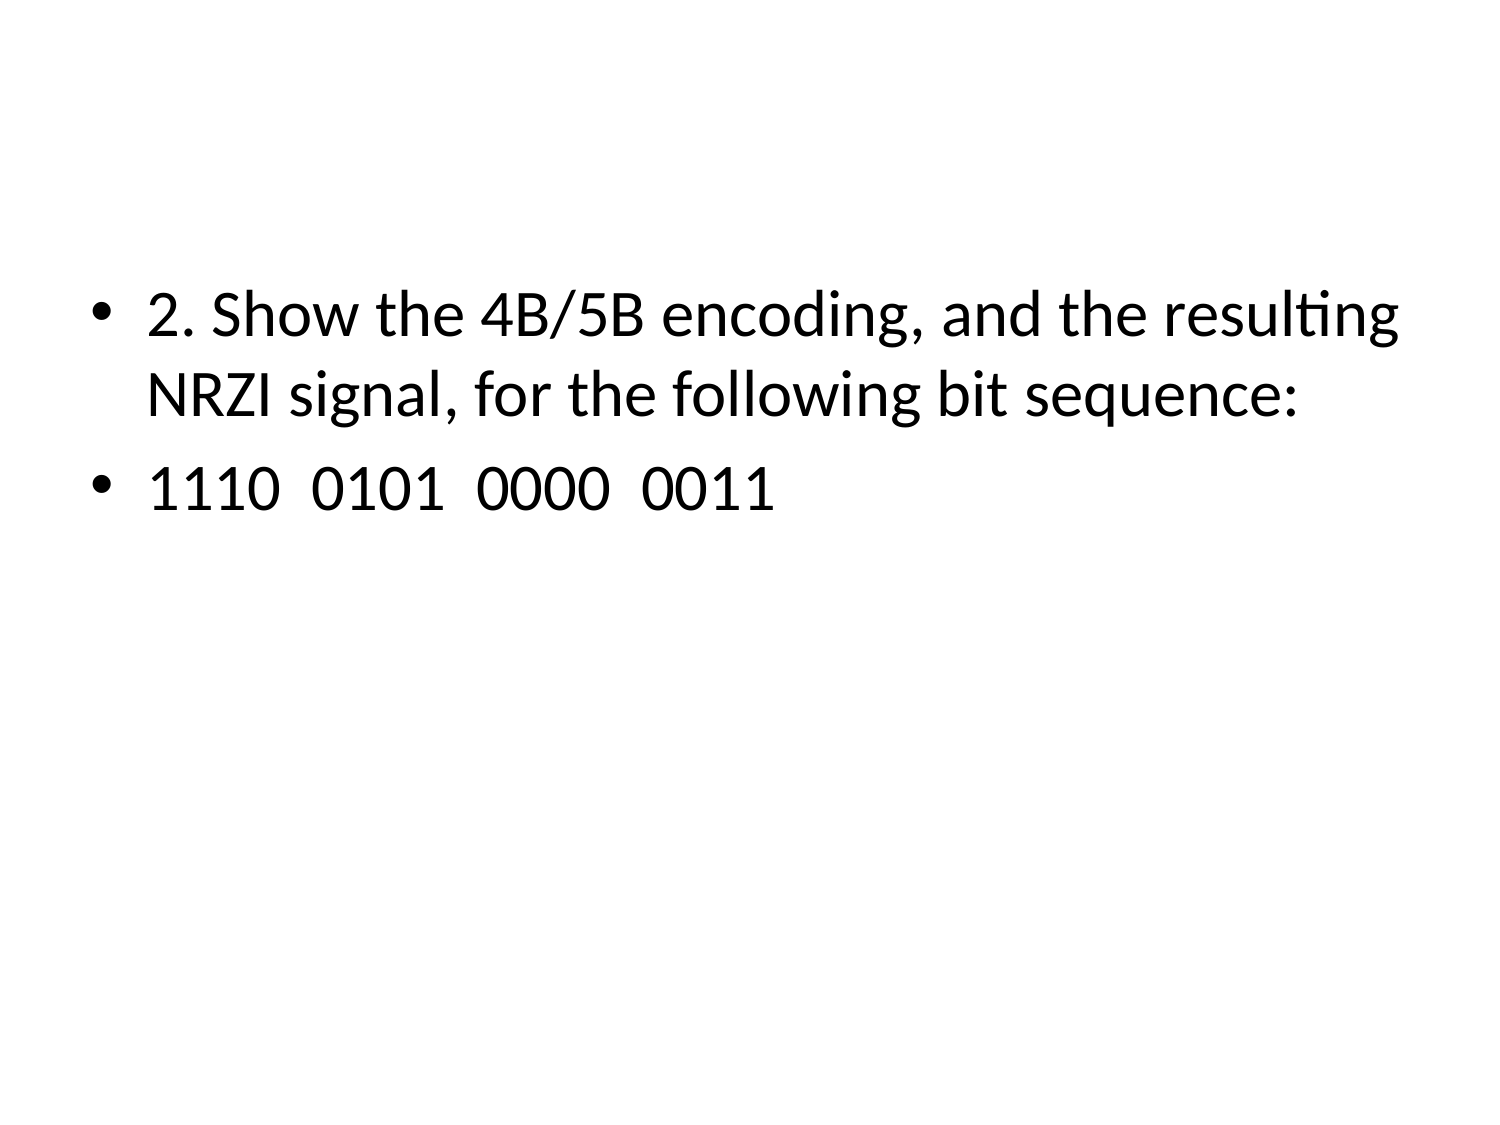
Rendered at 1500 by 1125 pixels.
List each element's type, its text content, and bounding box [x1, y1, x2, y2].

list 2. Show the 4B/5B encoding, and the resulting NRZI signal, for the following bit sequence: 1110 0101 0000 0011 [75, 262, 1425, 1005]
